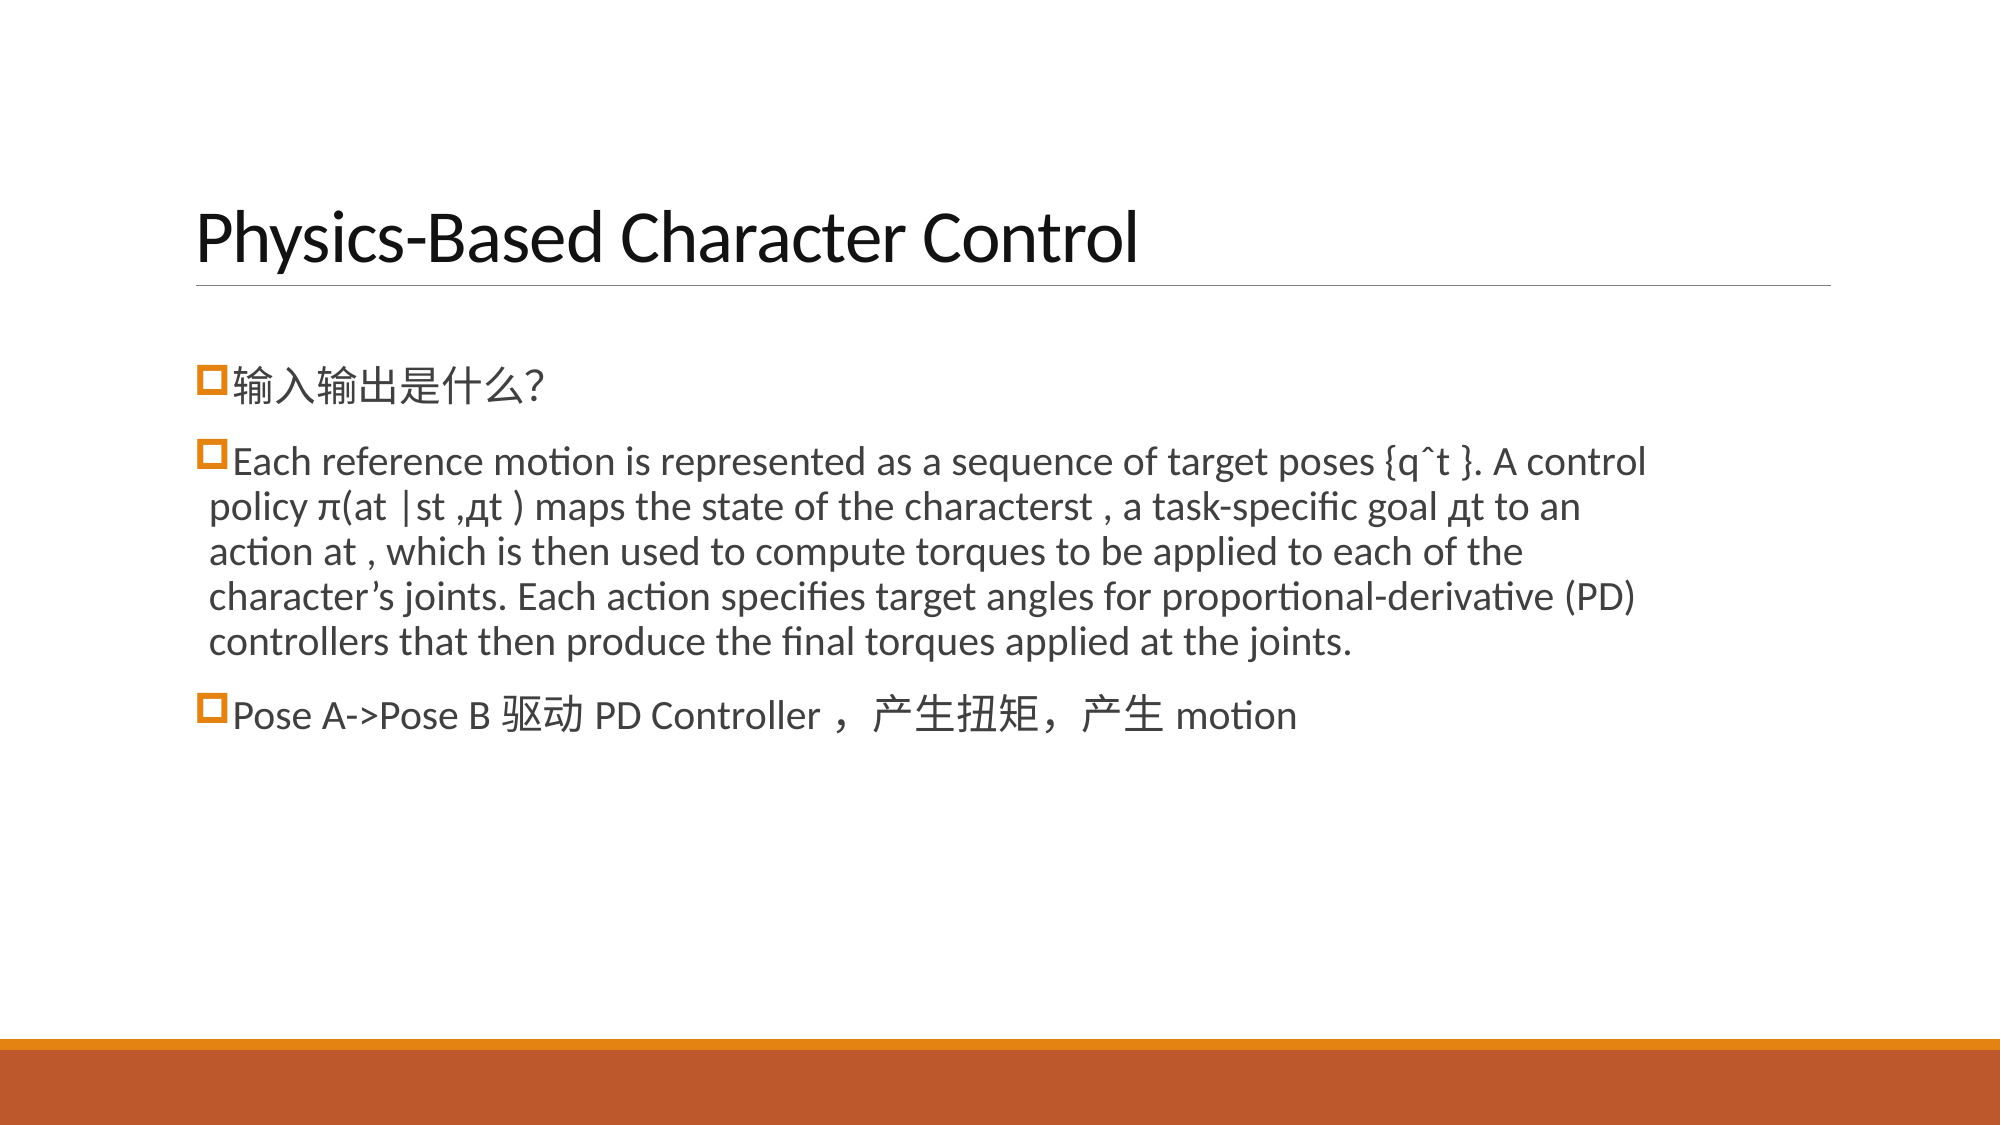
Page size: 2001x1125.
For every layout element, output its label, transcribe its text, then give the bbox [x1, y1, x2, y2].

list 输入输出是什么？ Each reference motion is represented as a sequence of target poses {qˆt }. A control policy π(at |st ,дt ) maps the state of the characterst , a task-specific goal дt to an action at , which is then used to compute torques to be applied to each of the character’s joints. Each action specifies target angles for proportional-derivative (PD) controllers that then produce the final torques applied at the joints. Pose A->Pose B驱动PD Controller，产生扭矩，产生motion [193, 357, 1655, 963]
title Physics-Based Character Control [180, 47, 1830, 285]
